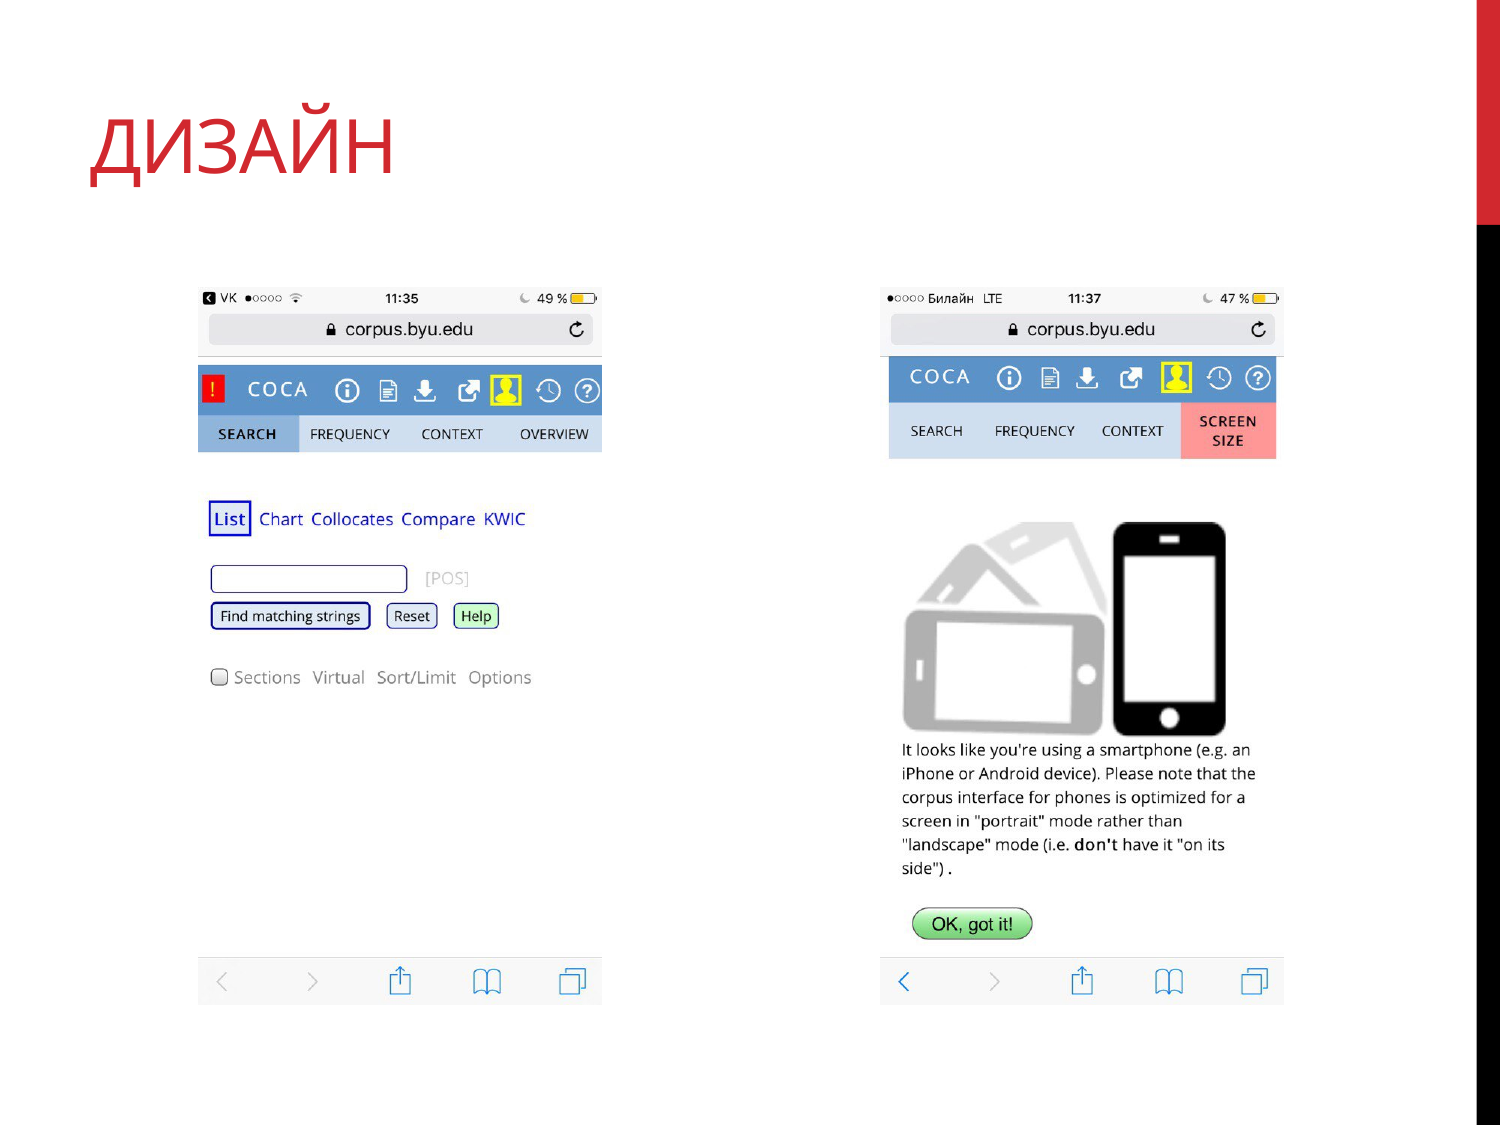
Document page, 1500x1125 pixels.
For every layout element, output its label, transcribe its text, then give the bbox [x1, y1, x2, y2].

picture [879, 286, 1284, 1006]
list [0, 286, 879, 1006]
title Дизайн [75, 0, 1025, 196]
